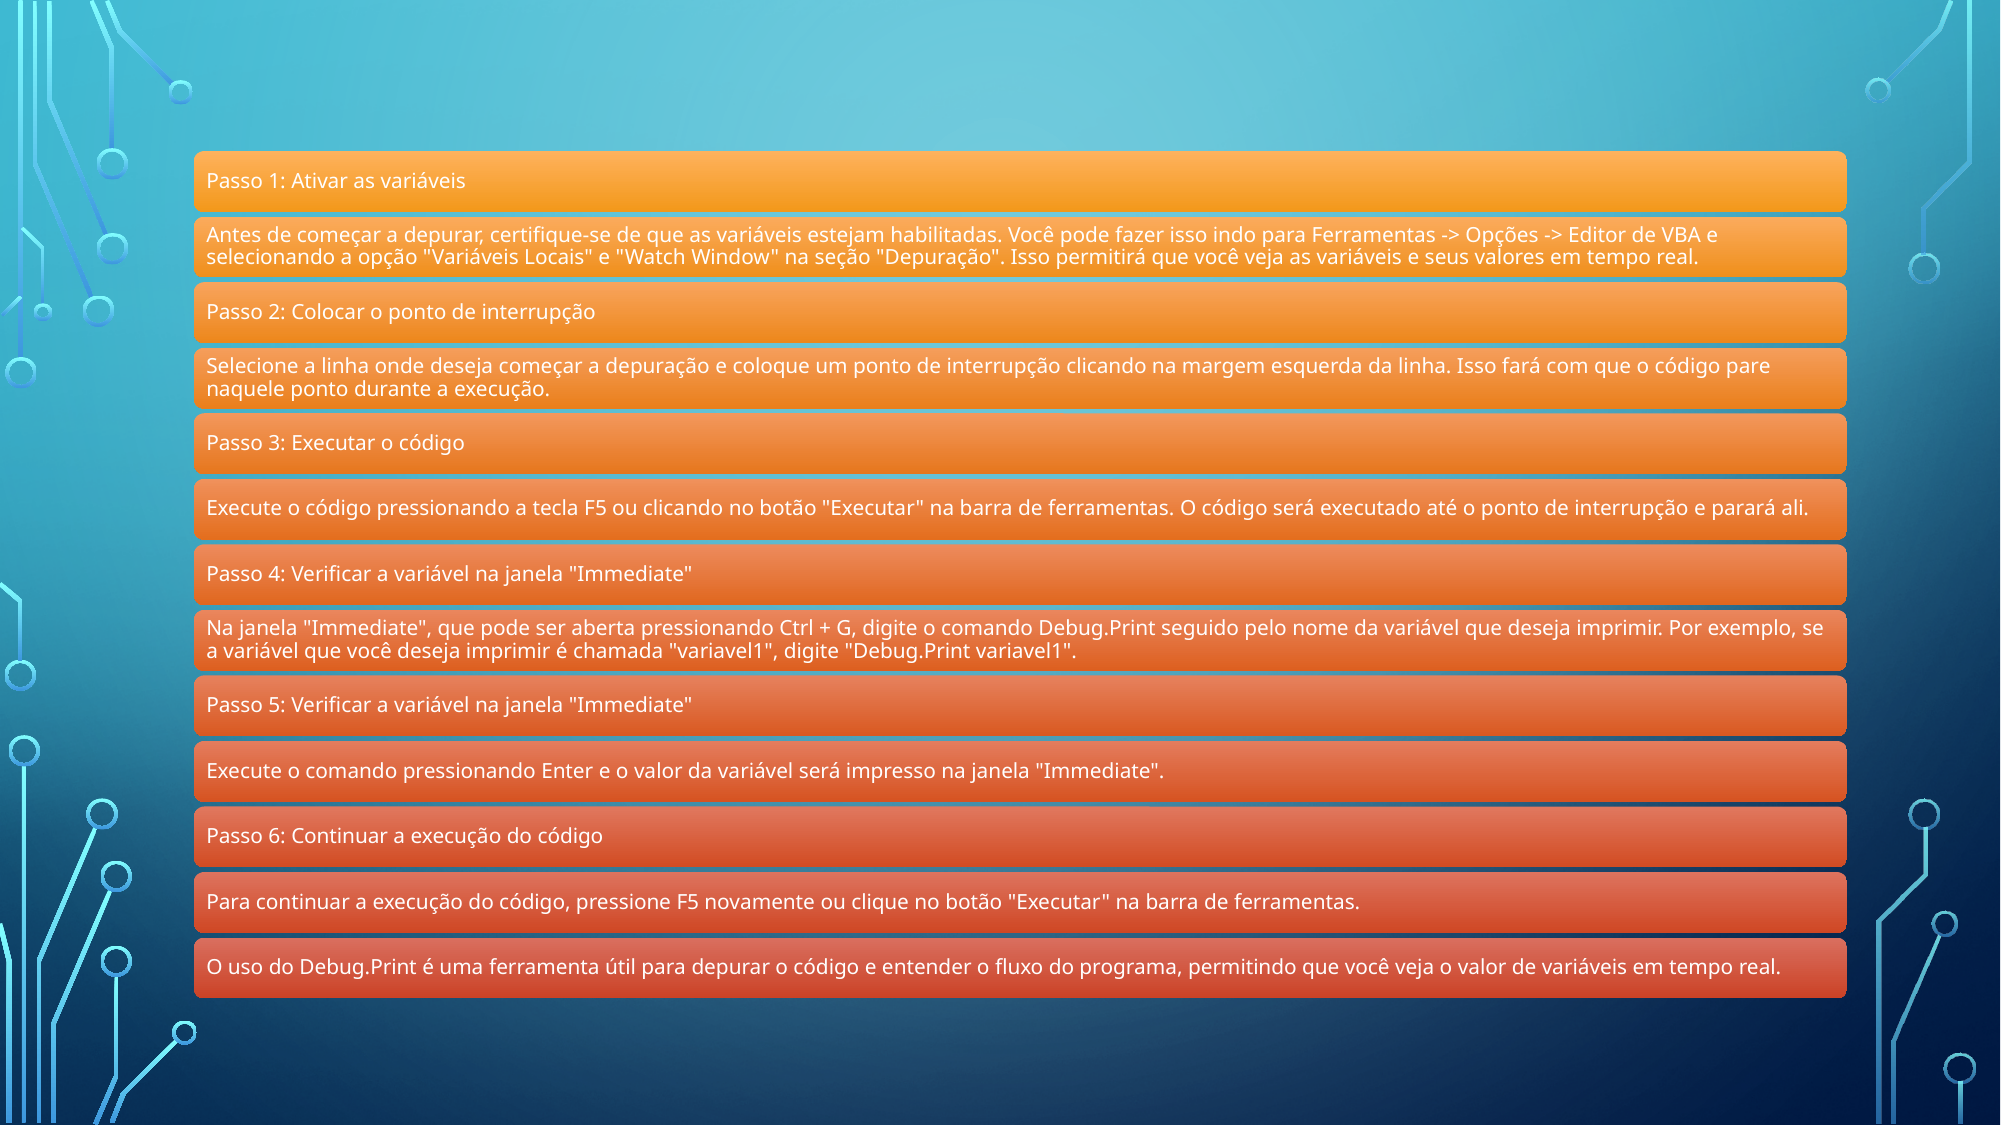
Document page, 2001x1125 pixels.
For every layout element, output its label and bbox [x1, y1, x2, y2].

list [193, 128, 1848, 1022]
